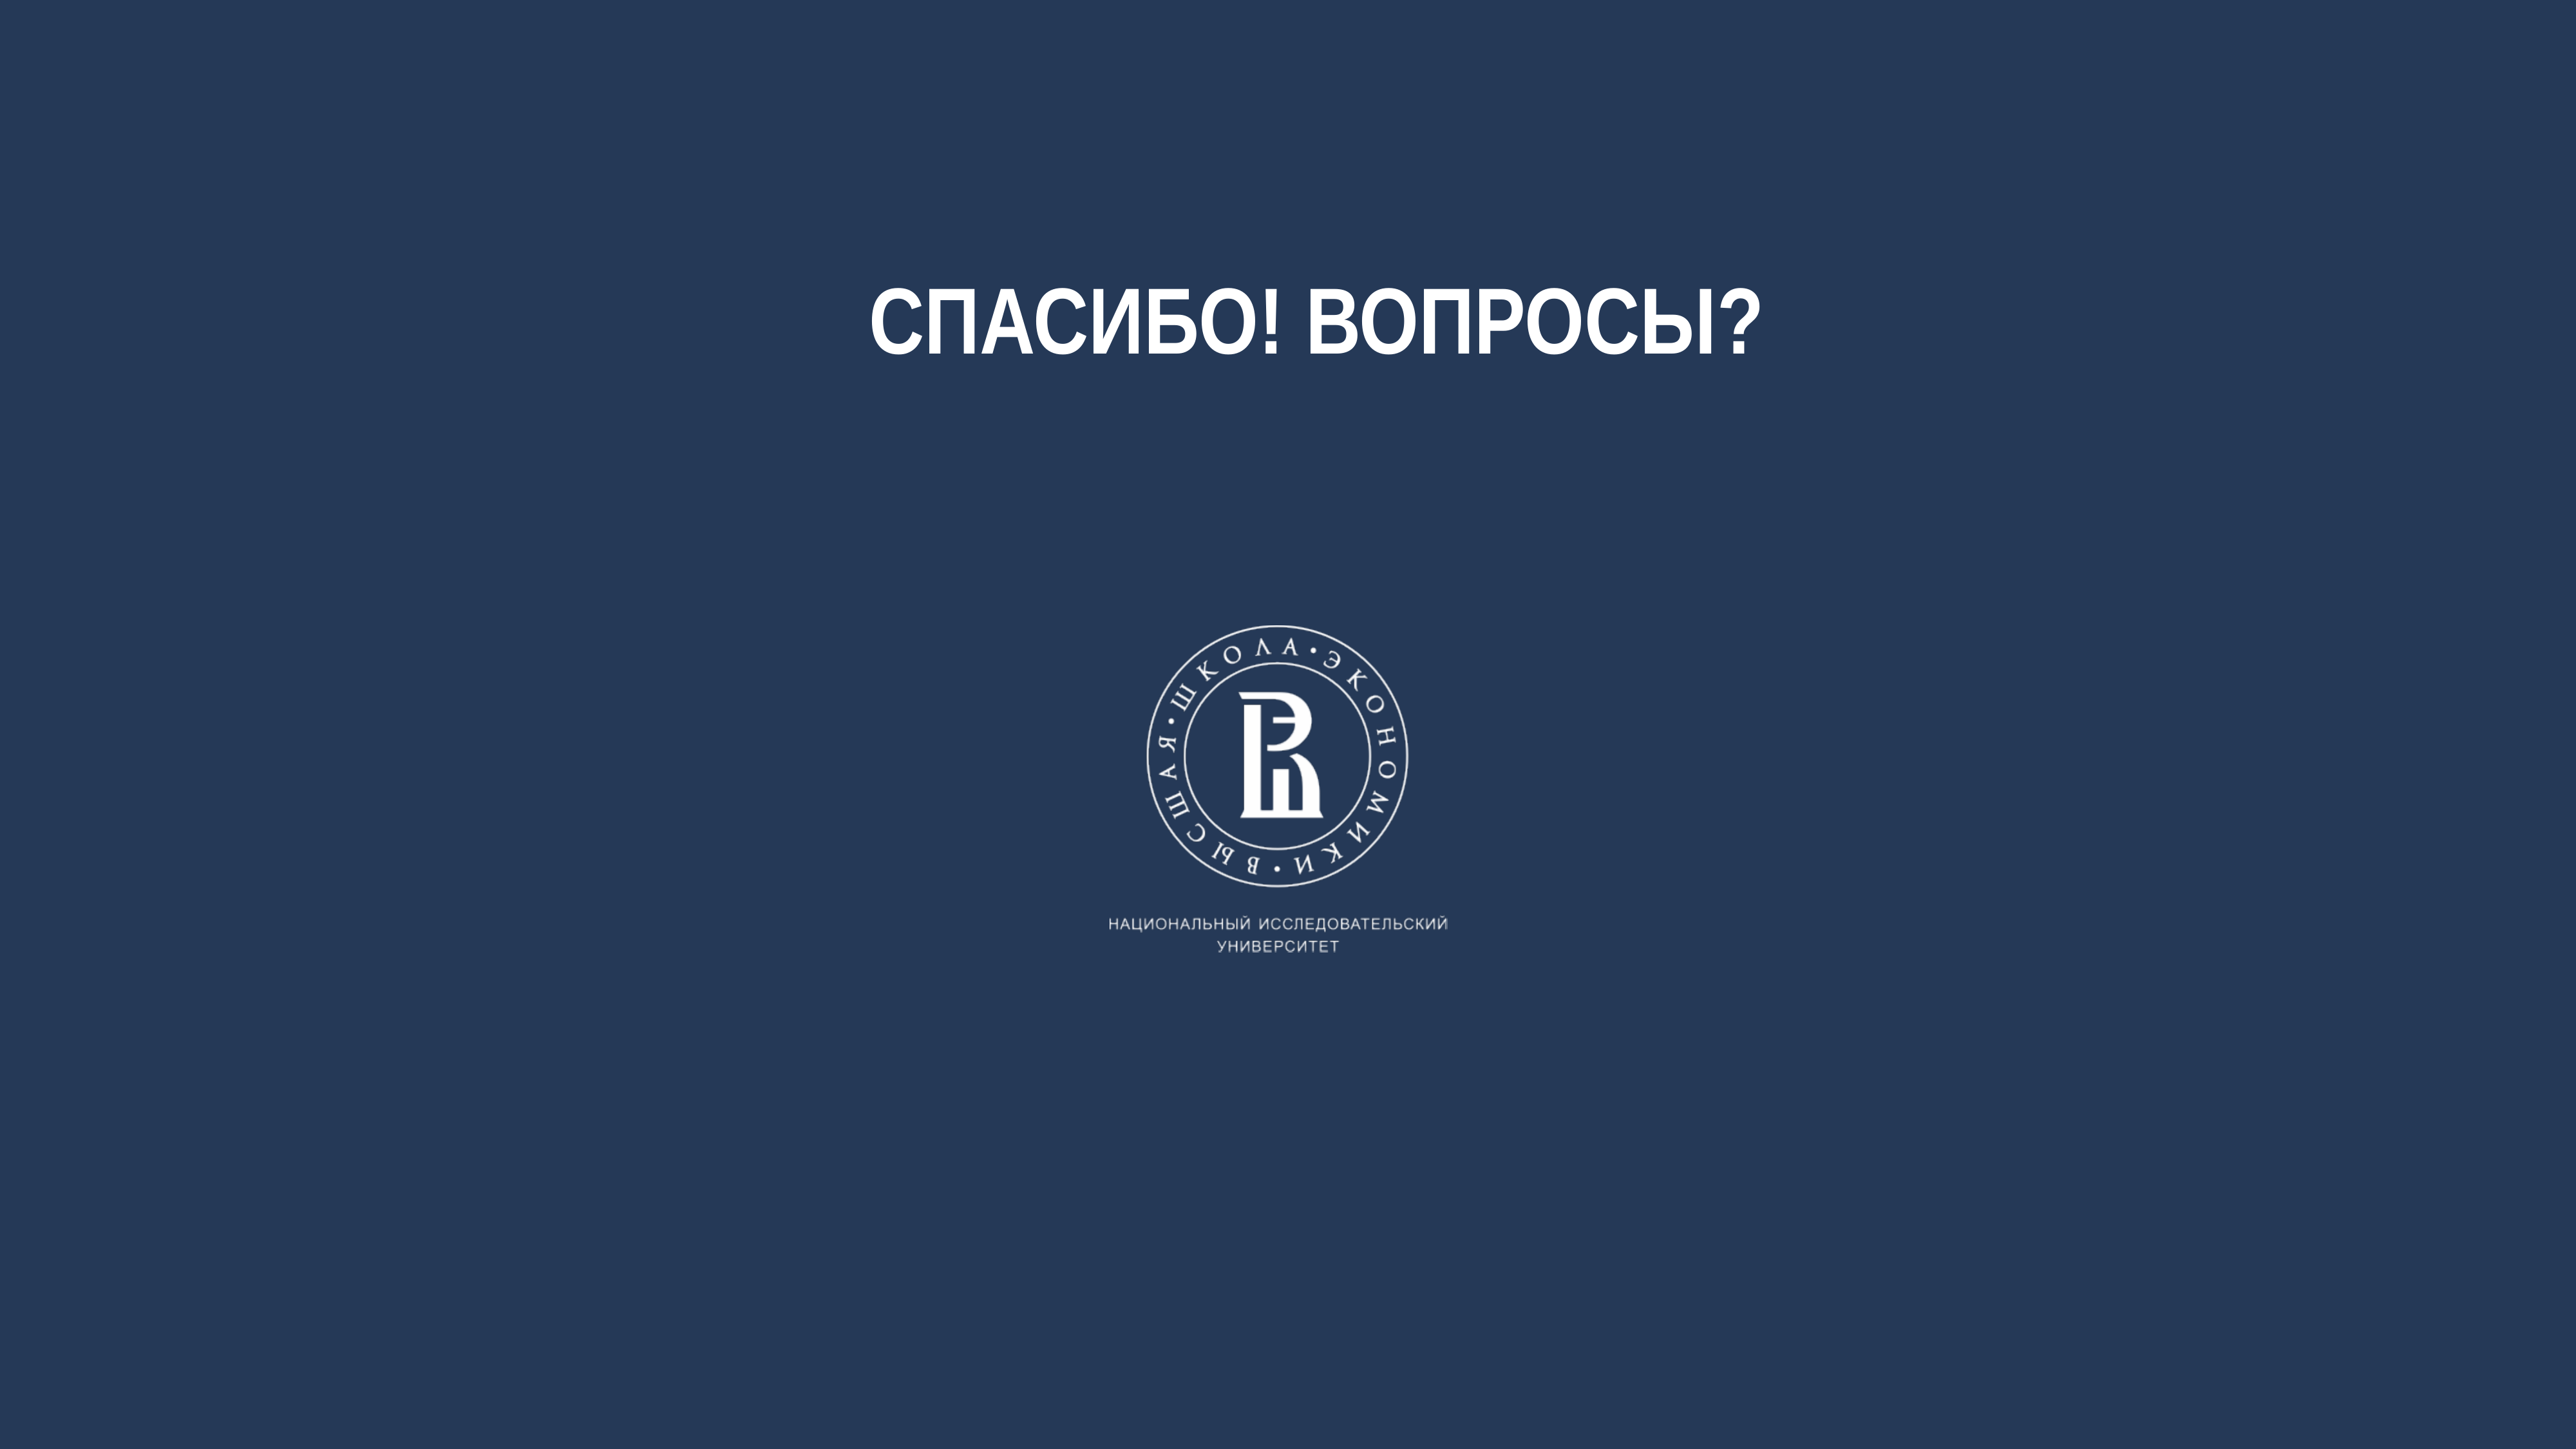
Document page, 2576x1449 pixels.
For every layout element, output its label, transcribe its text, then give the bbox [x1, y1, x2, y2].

text_box Спасибо! вопросы? [177, 252, 2456, 498]
picture [1110, 625, 1448, 952]
